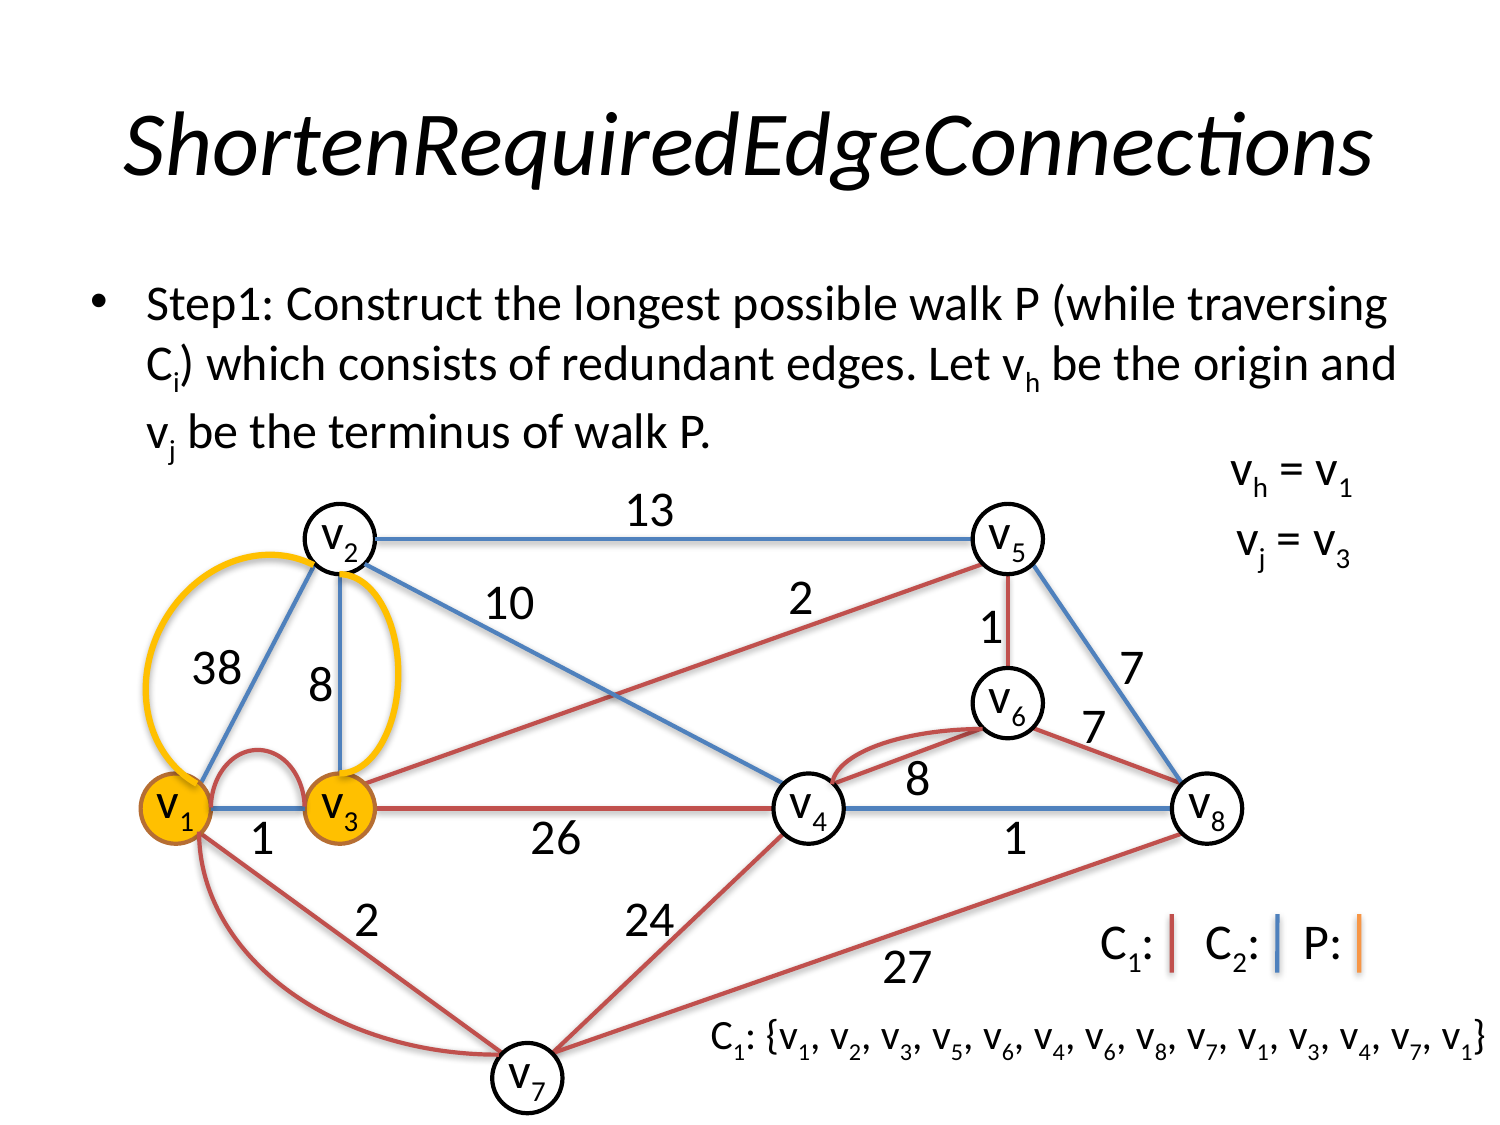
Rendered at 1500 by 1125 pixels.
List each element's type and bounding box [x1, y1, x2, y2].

list [75, 262, 1425, 469]
text_box [1085, 902, 1389, 986]
text_box [138, 364, 1500, 1125]
title [75, 45, 1425, 233]
text_box [1215, 428, 1368, 582]
